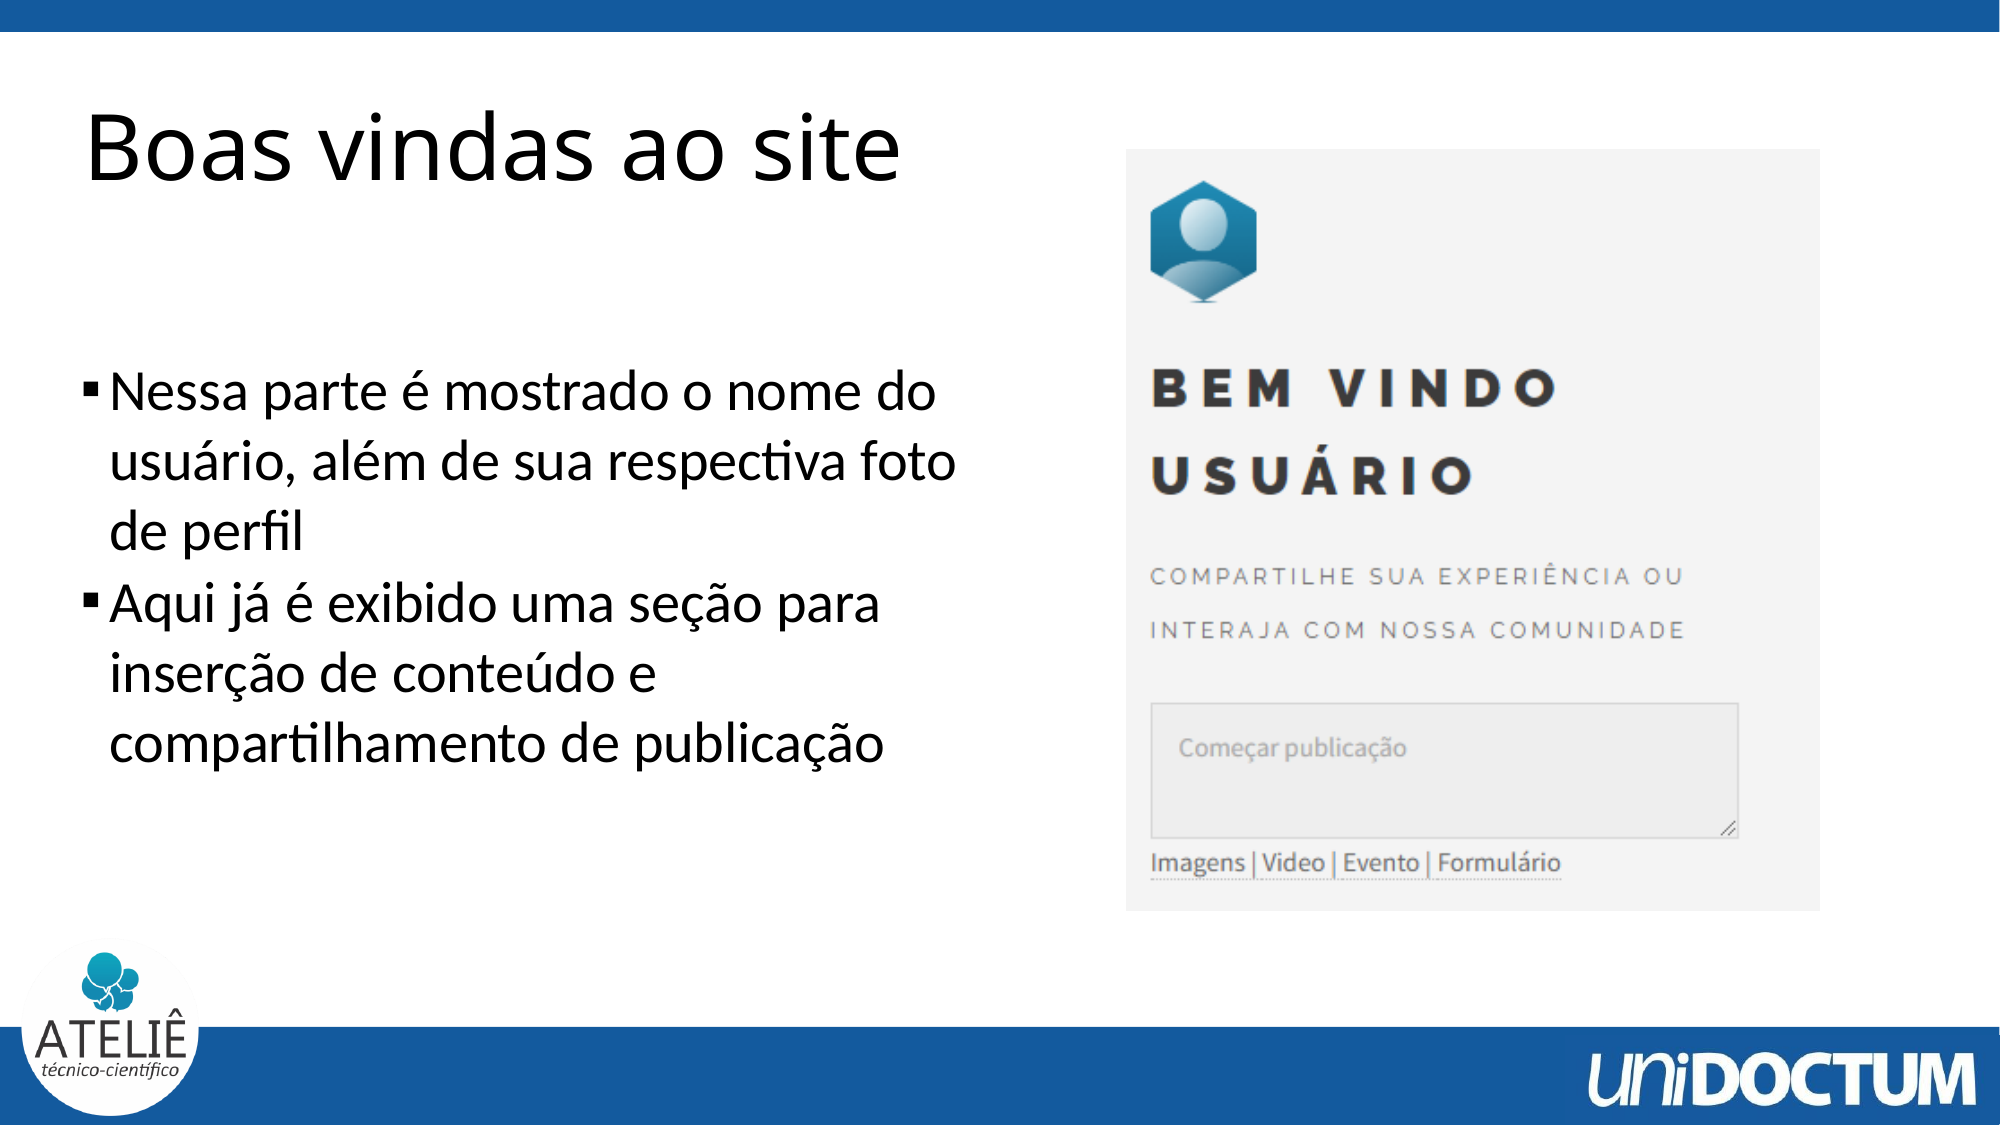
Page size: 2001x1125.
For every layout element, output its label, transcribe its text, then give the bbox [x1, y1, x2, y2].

picture [1126, 149, 1820, 911]
title Boas vindas ao site [81, 86, 975, 277]
picture [21, 938, 199, 1116]
picture [1564, 1035, 2000, 1124]
text_box Nessa parte é mostrado o nome do usuário, além de sua respectiva foto de perfil Aqui já é exibido uma seção para inserção de conteúdo e compartilhamento de publicação [78, 349, 1038, 774]
